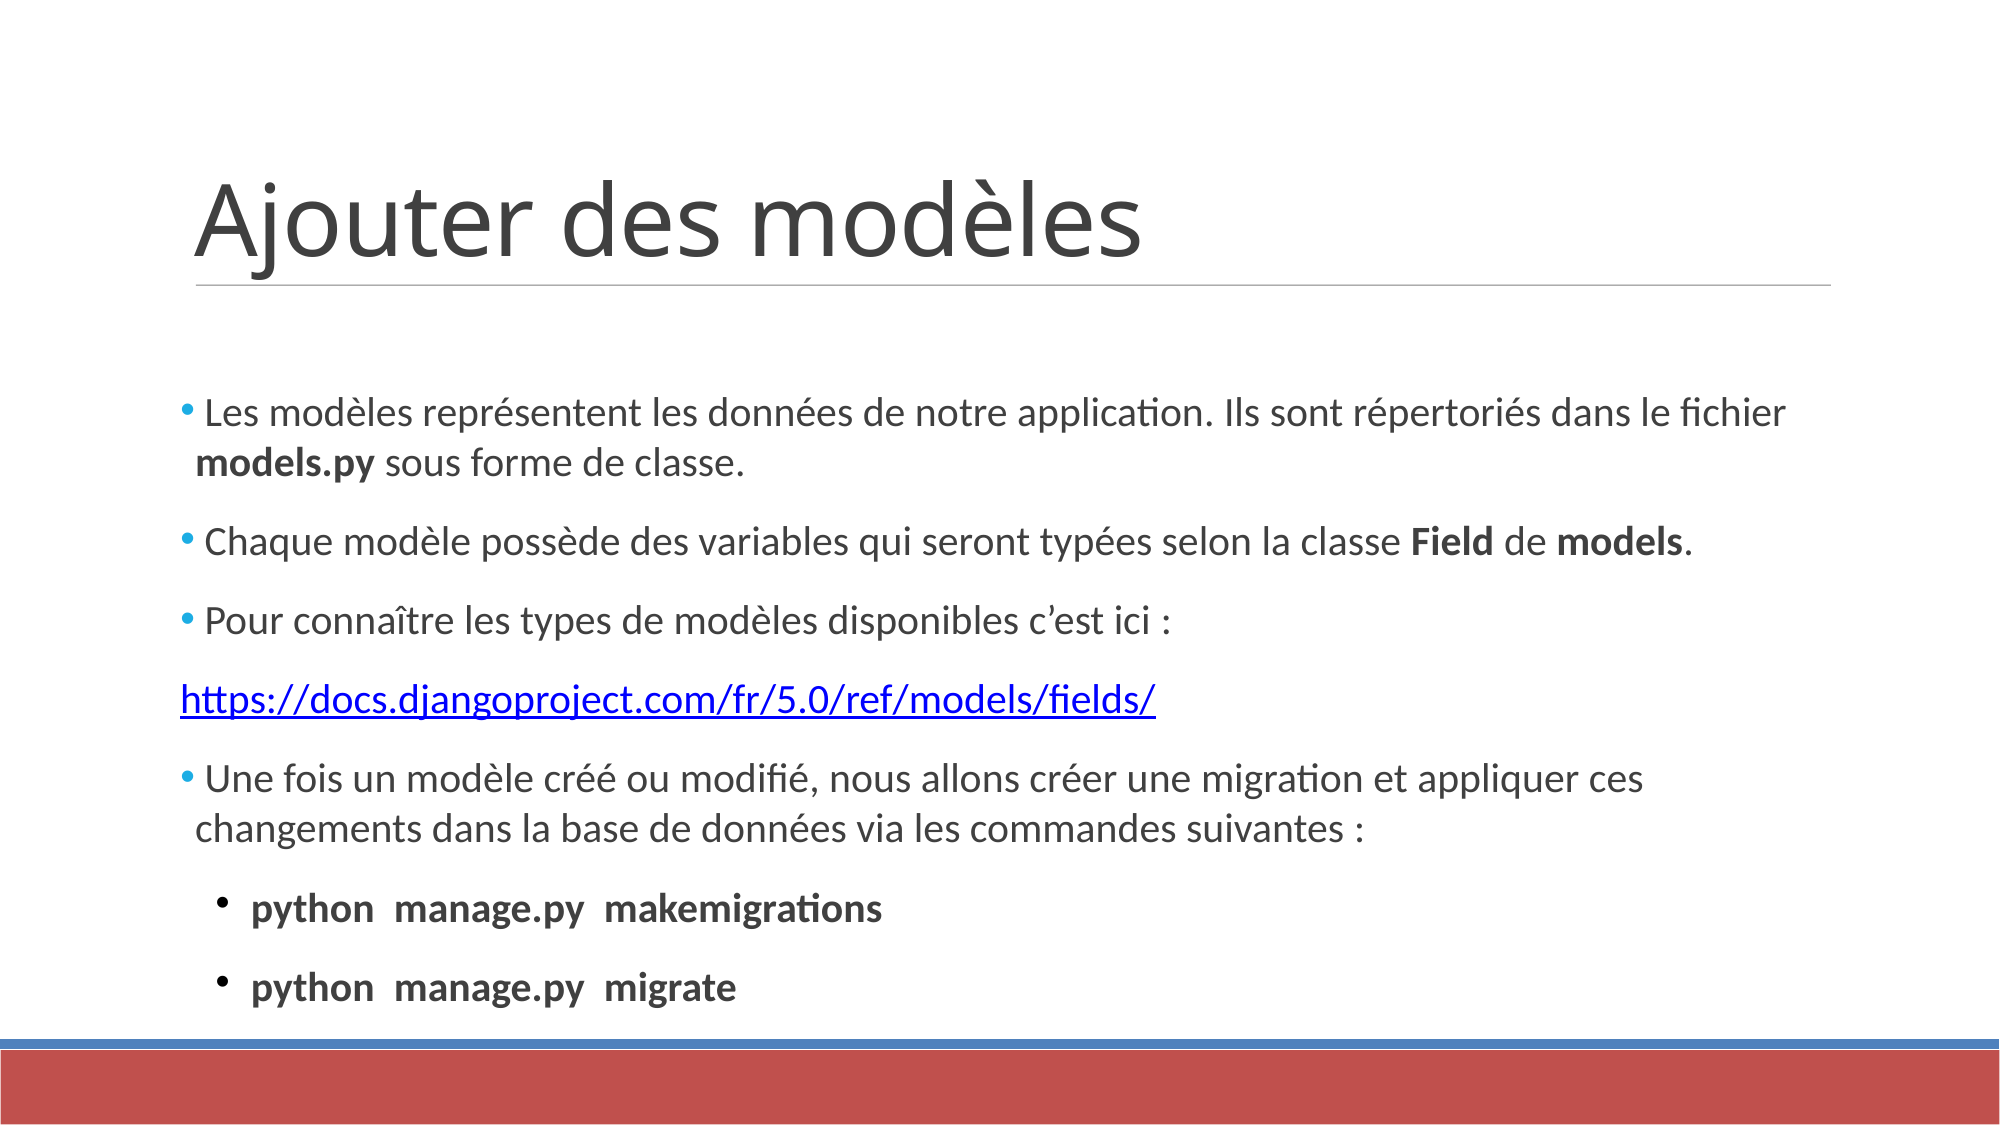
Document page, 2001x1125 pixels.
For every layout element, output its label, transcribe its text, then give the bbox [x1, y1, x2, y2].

text_box Les modèles représentent les données de notre application. Ils sont répertoriés dans le fichier models.py sous forme de classe. Chaque modèle possède des variables qui seront typées selon la classe Field de models. Pour connaître les types de modèles disponibles c’est ici : https://docs.djangoproject.com/fr/5.0/ref/models/fields/ Une fois un modèle créé ou modifié, nous allons créer une migration et appliquer ces changements dans la base de données via les commandes suivantes : python manage.py makemigrations python manage.py migrate [180, 302, 1830, 963]
text_box Ajouter des modèles [180, 47, 1830, 285]
